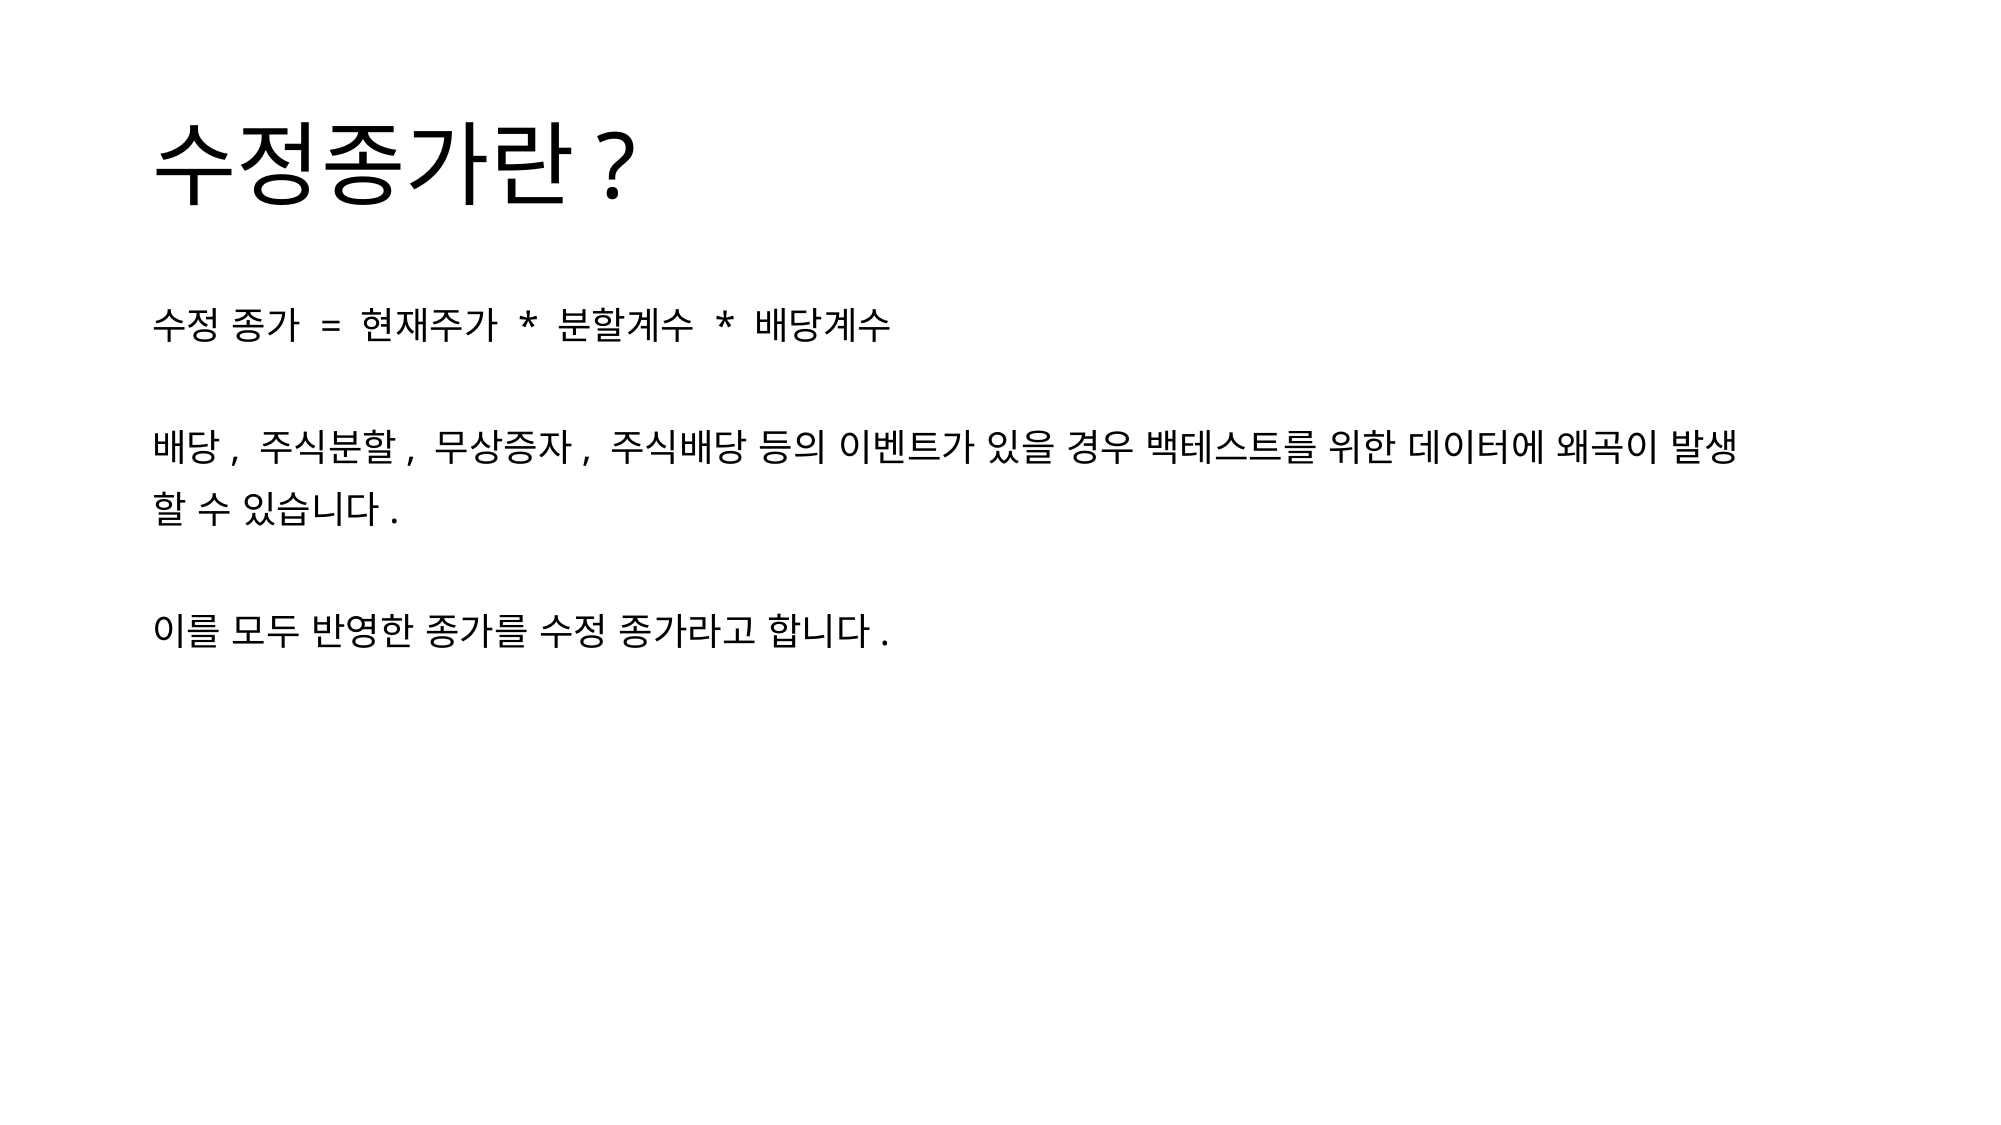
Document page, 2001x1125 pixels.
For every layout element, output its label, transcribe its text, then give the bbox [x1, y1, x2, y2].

list 수정 종가 = 현재주가 * 분할계수 * 배당계수 배당, 주식분할, 무상증자, 주식배당 등의 이벤트가 있을 경우 백테스트를 위한 데이터에 왜곡이 발생 할 수 있습니다. 이를 모두 반영한 종가를 수정 종가라고 합니다. [137, 299, 1863, 1014]
title 수정종가란? [137, 59, 1863, 278]
